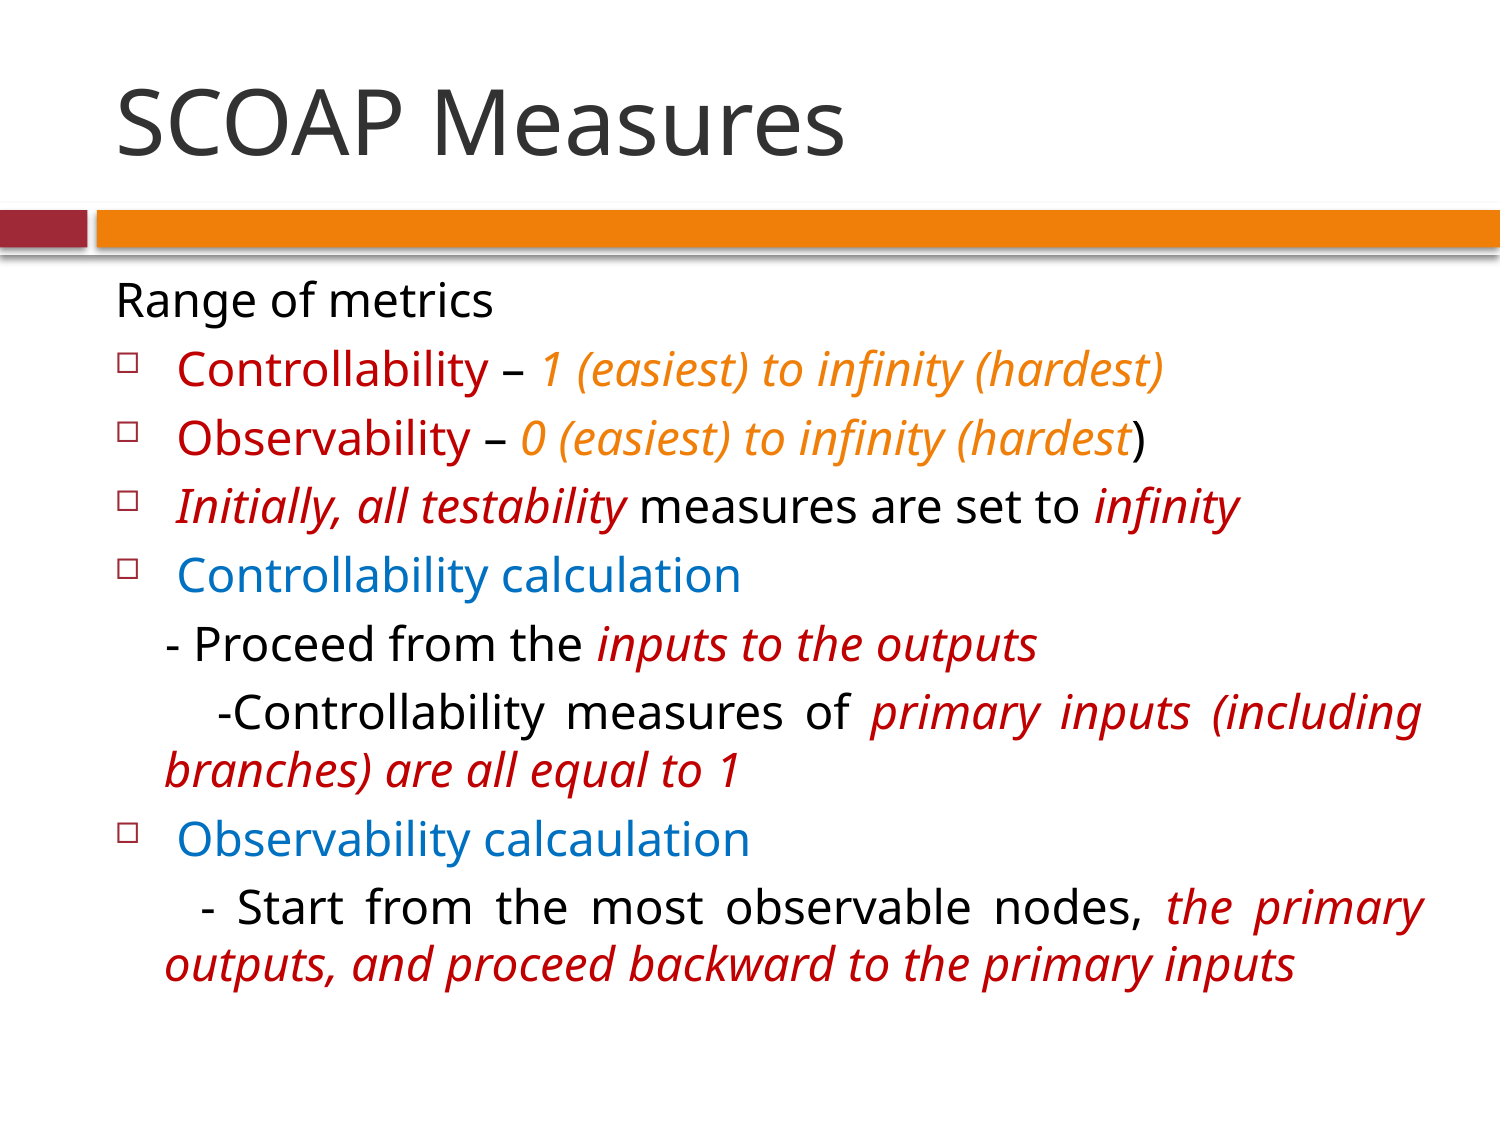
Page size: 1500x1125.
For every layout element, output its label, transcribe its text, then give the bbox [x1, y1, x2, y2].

list Range of metrics Controllability – 1 (easiest) to infinity (hardest) Observability – 0 (easiest) to infinity (hardest) Initially, all testability measures are set to infinity Controllability calculation - Proceed from the inputs to the outputs -Controllability measures of primary inputs (including branches) are all equal to 1 Observability calcaulation - Start from the most observable nodes, the primary outputs, and proceed backward to the primary inputs [100, 262, 1438, 1000]
title SCOAP Measures [100, 37, 1438, 200]
